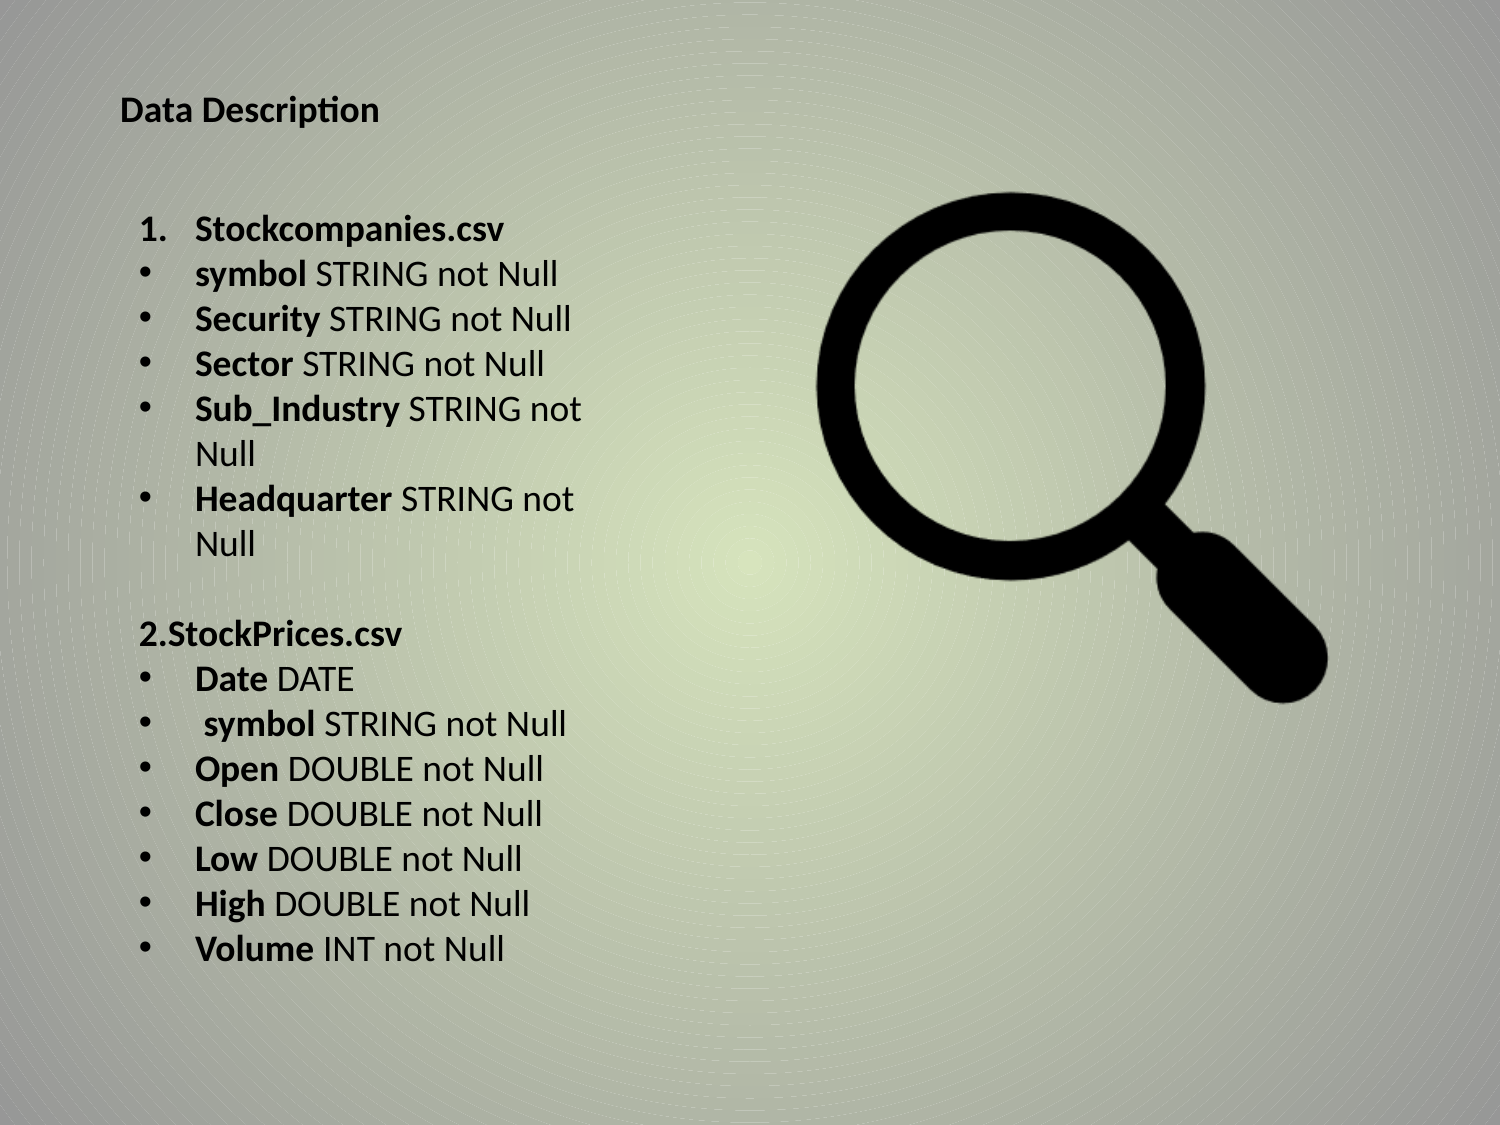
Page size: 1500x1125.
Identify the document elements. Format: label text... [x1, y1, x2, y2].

picture [761, 136, 1383, 758]
text_box Data Description [88, 78, 892, 183]
text_box Stockcompanies.csv symbol STRING not Null Security STRING not Null Sector STRING not Null Sub_Industry STRING not Null Headquarter STRING not Null 2.StockPrices.csv Date DATE symbol STRING not Null Open DOUBLE not Null Close DOUBLE not Null Low DOUBLE not Null High DOUBLE not Null Volume INT not Null [123, 196, 621, 976]
